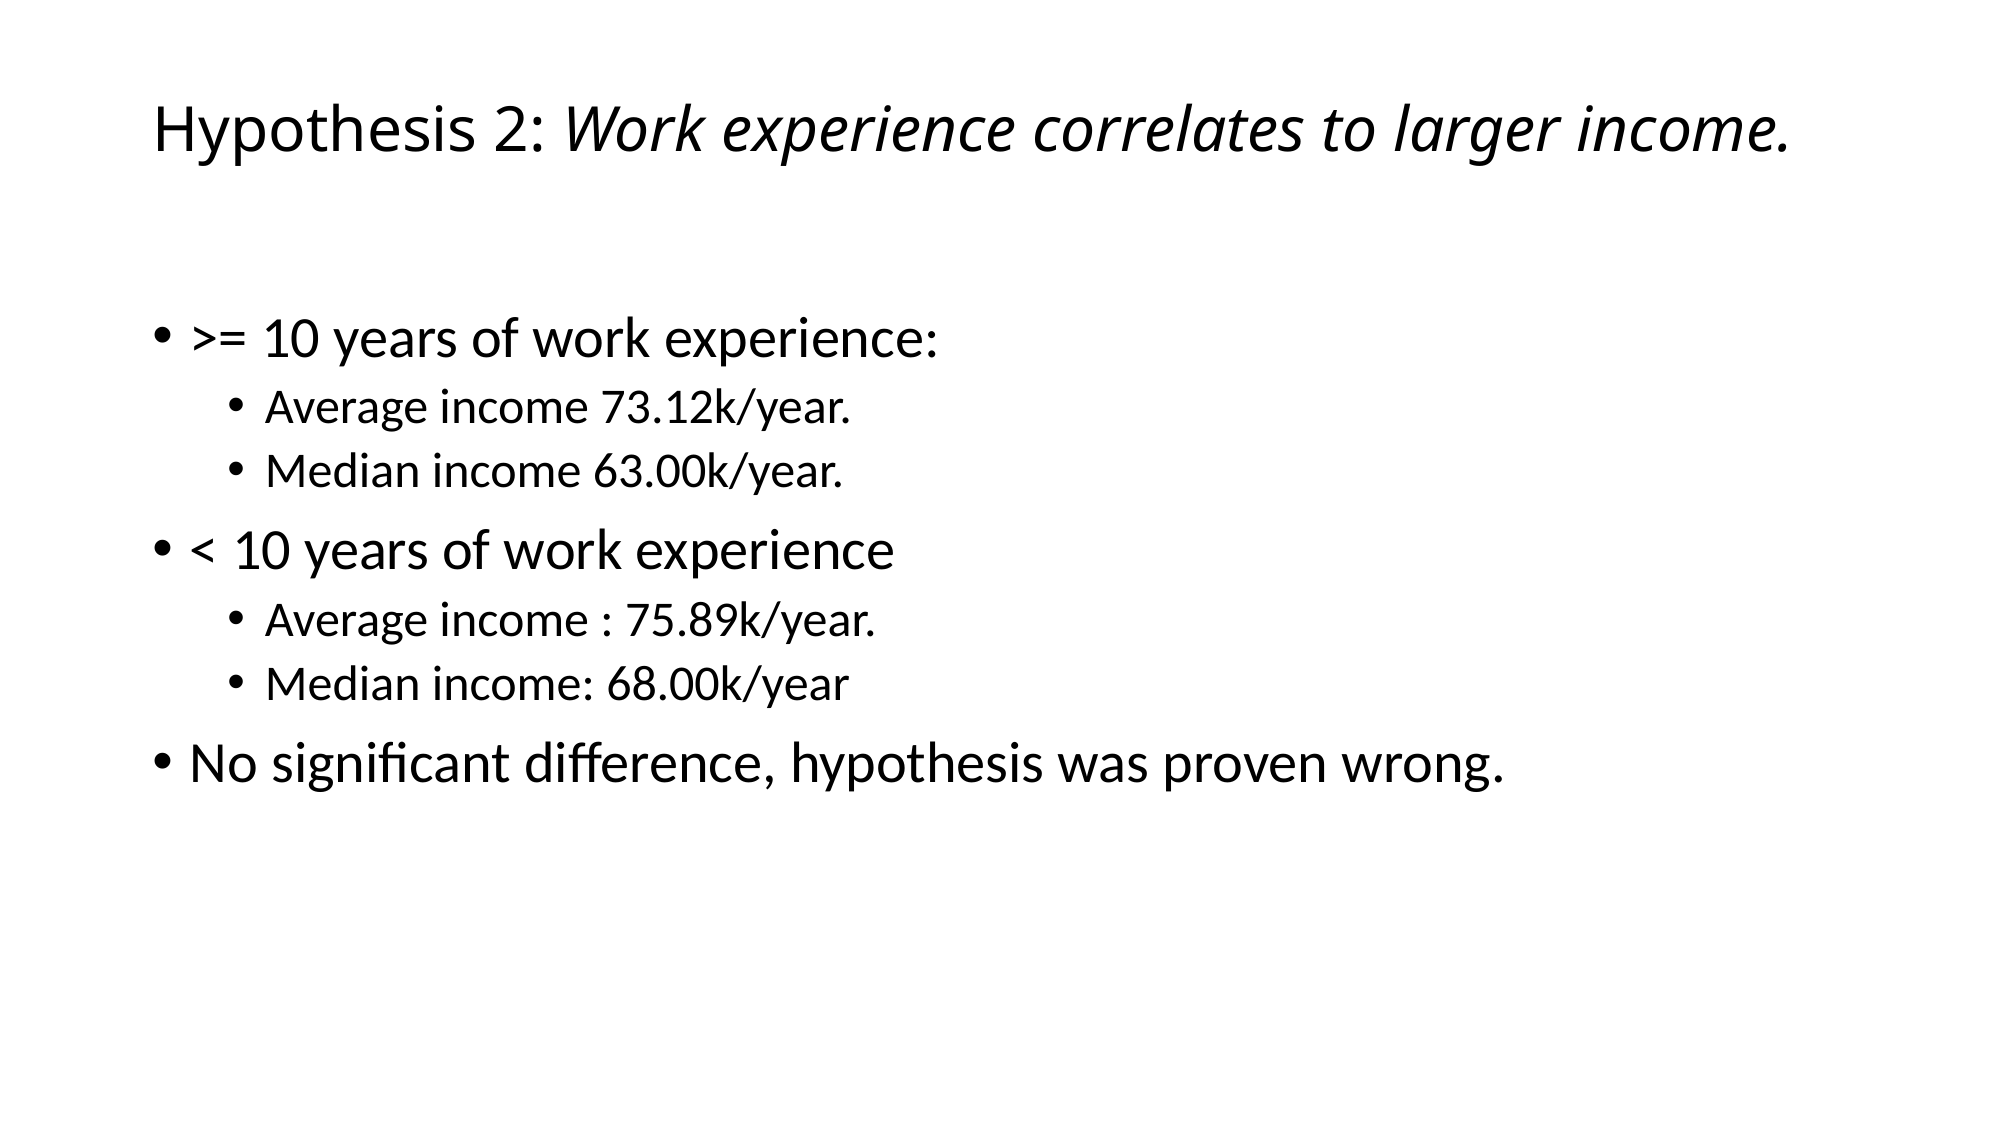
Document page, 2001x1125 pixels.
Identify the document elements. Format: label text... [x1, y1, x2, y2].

list >= 10 years of work experience: Average income 73.12k/year. Median income 63.00k/year. < 10 years of work experience Average income : 75.89k/year. Median income: 68.00k/year No significant difference, hypothesis was proven wrong. [137, 299, 1863, 1014]
title Hypothesis 2: Work experience correlates to larger income. [137, 59, 1863, 278]
